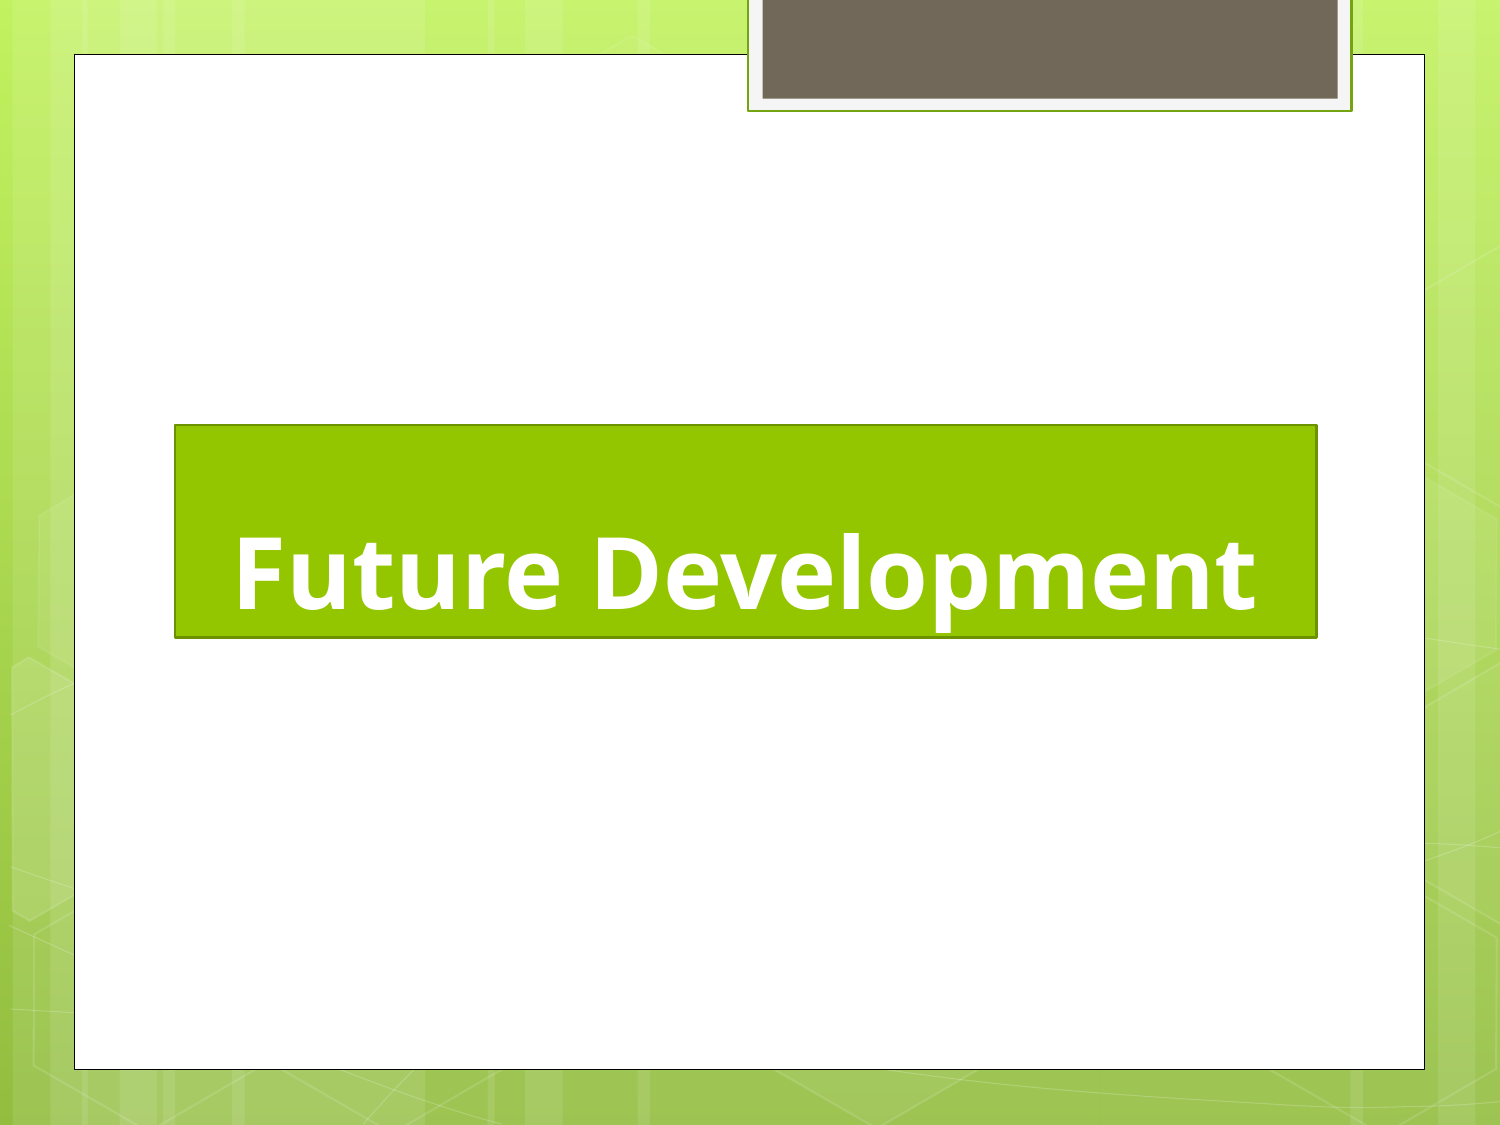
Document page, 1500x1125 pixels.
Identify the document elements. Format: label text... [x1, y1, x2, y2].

title Future Development [174, 424, 1318, 639]
